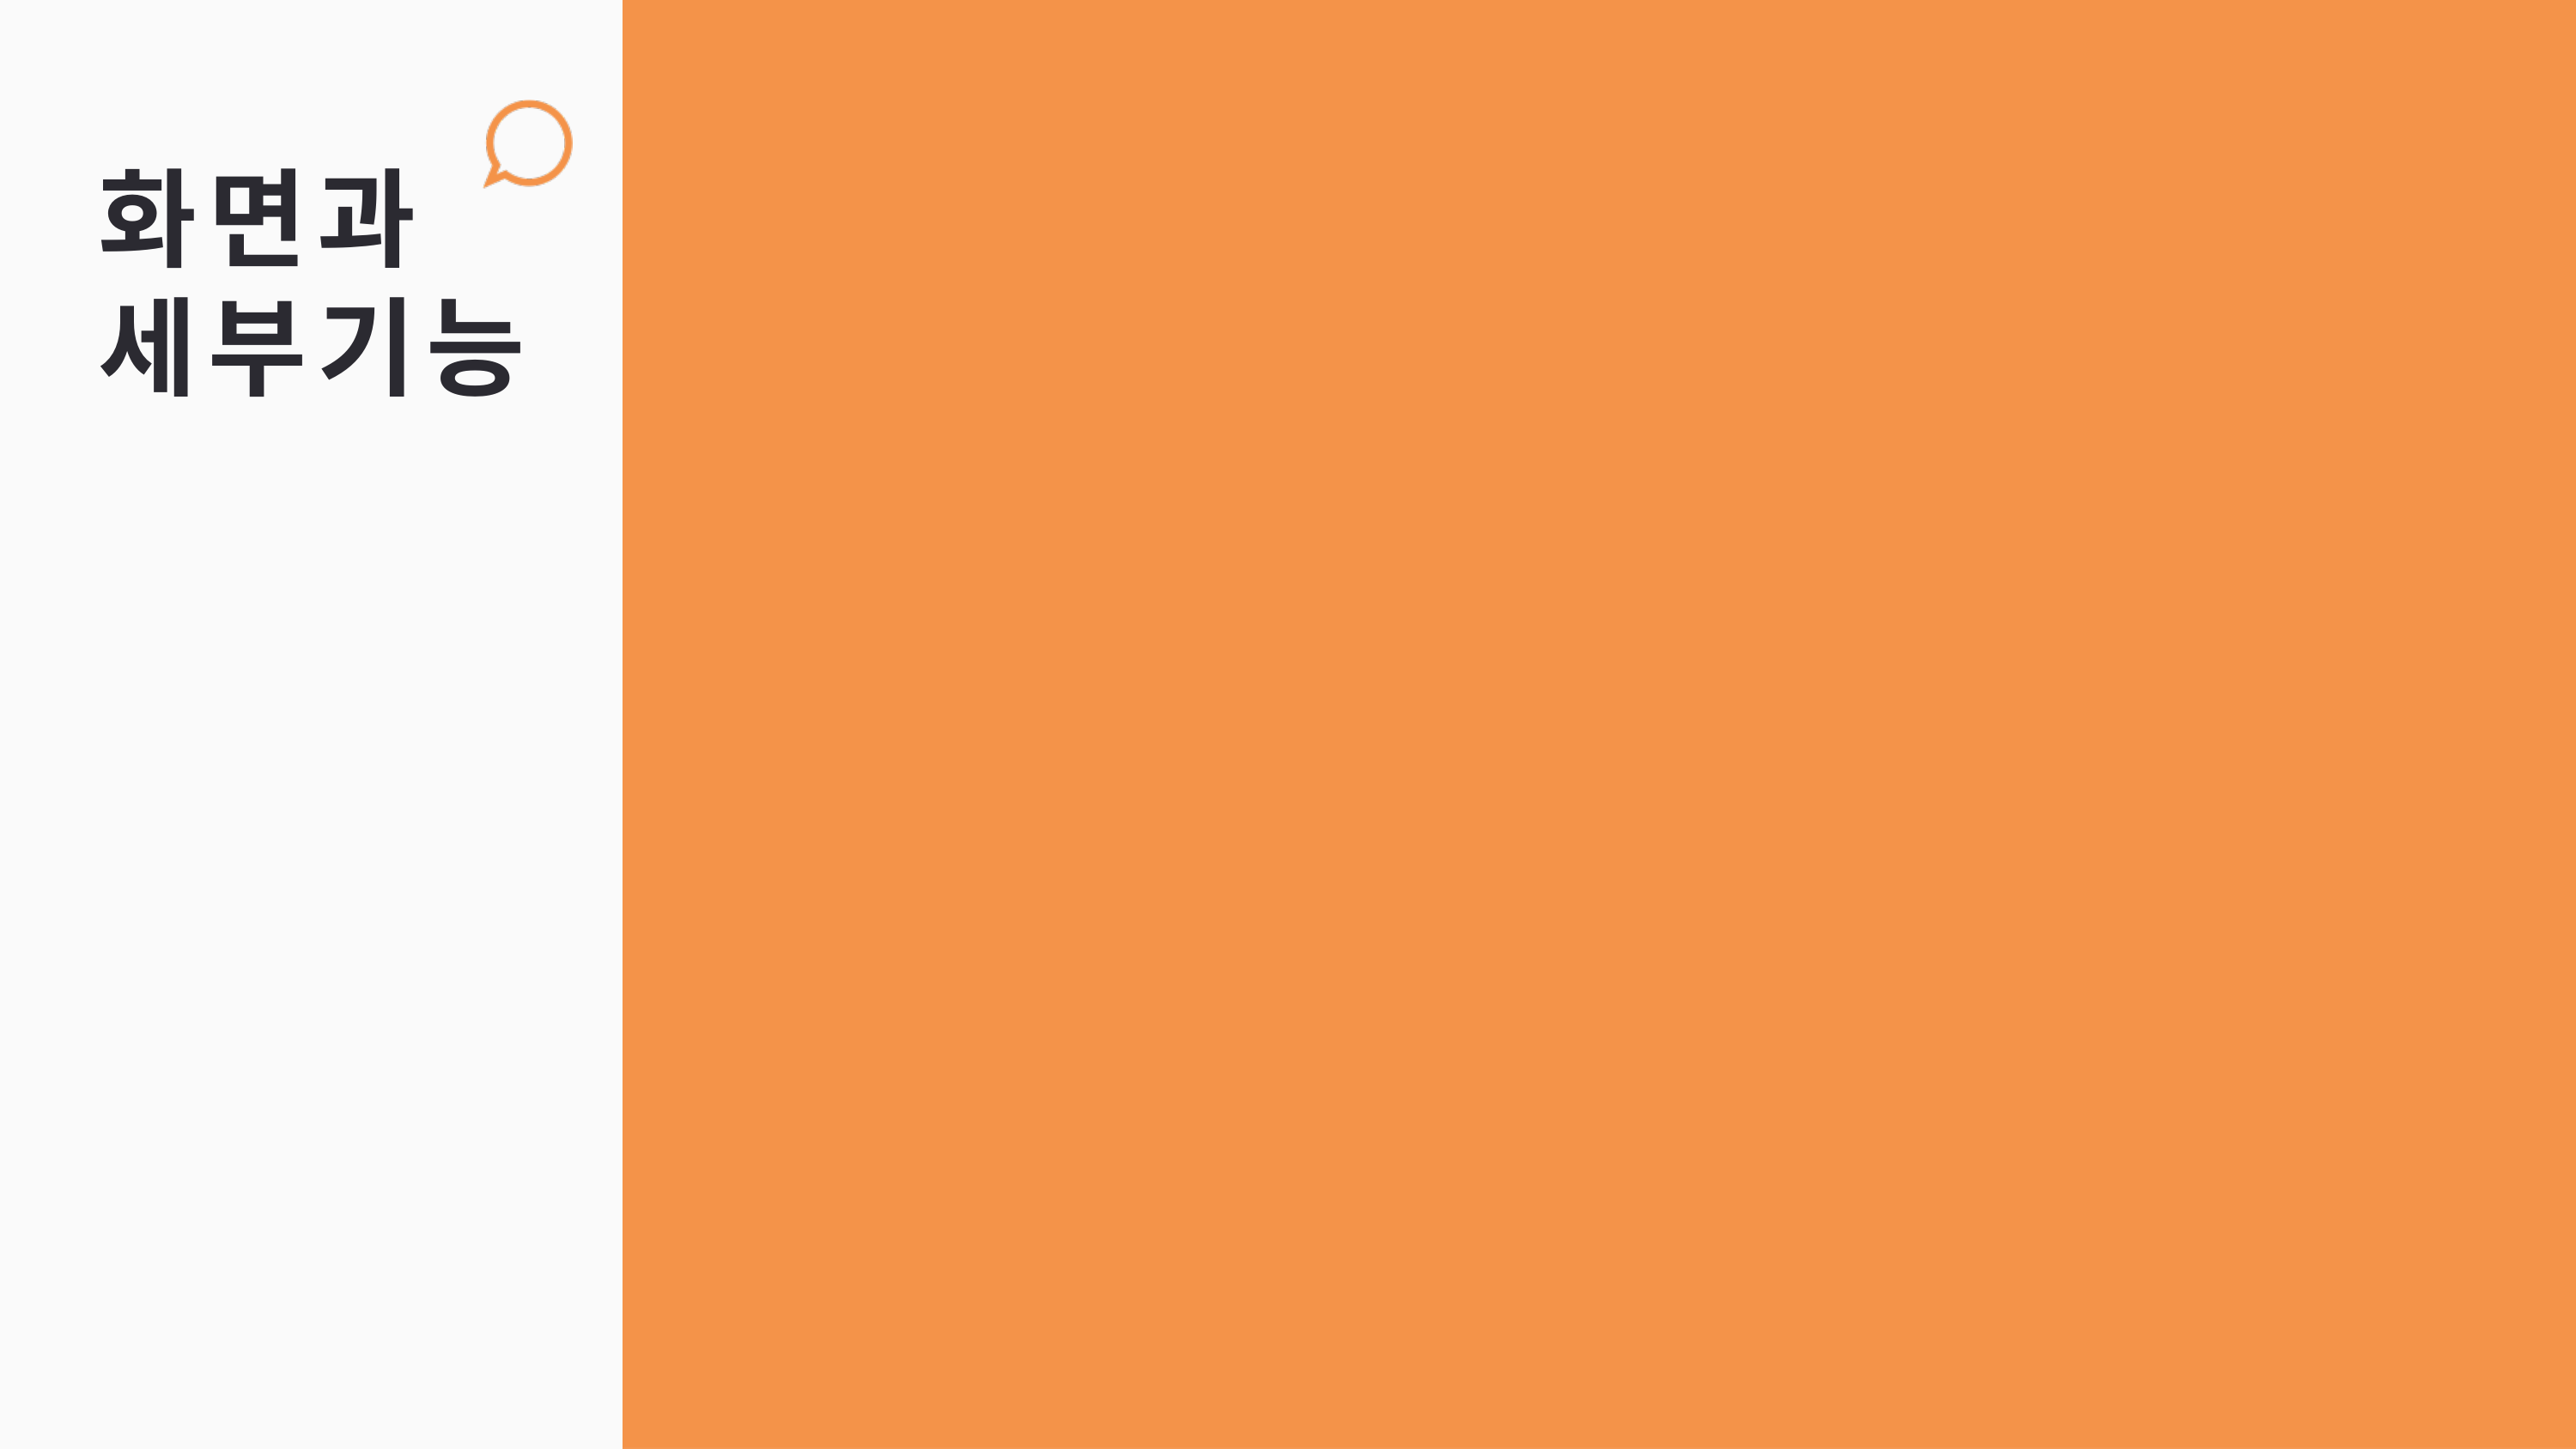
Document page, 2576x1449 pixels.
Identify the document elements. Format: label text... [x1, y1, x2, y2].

text_box 화면과 세부기능 [85, 144, 617, 415]
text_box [483, 100, 573, 191]
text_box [622, 0, 2576, 1449]
